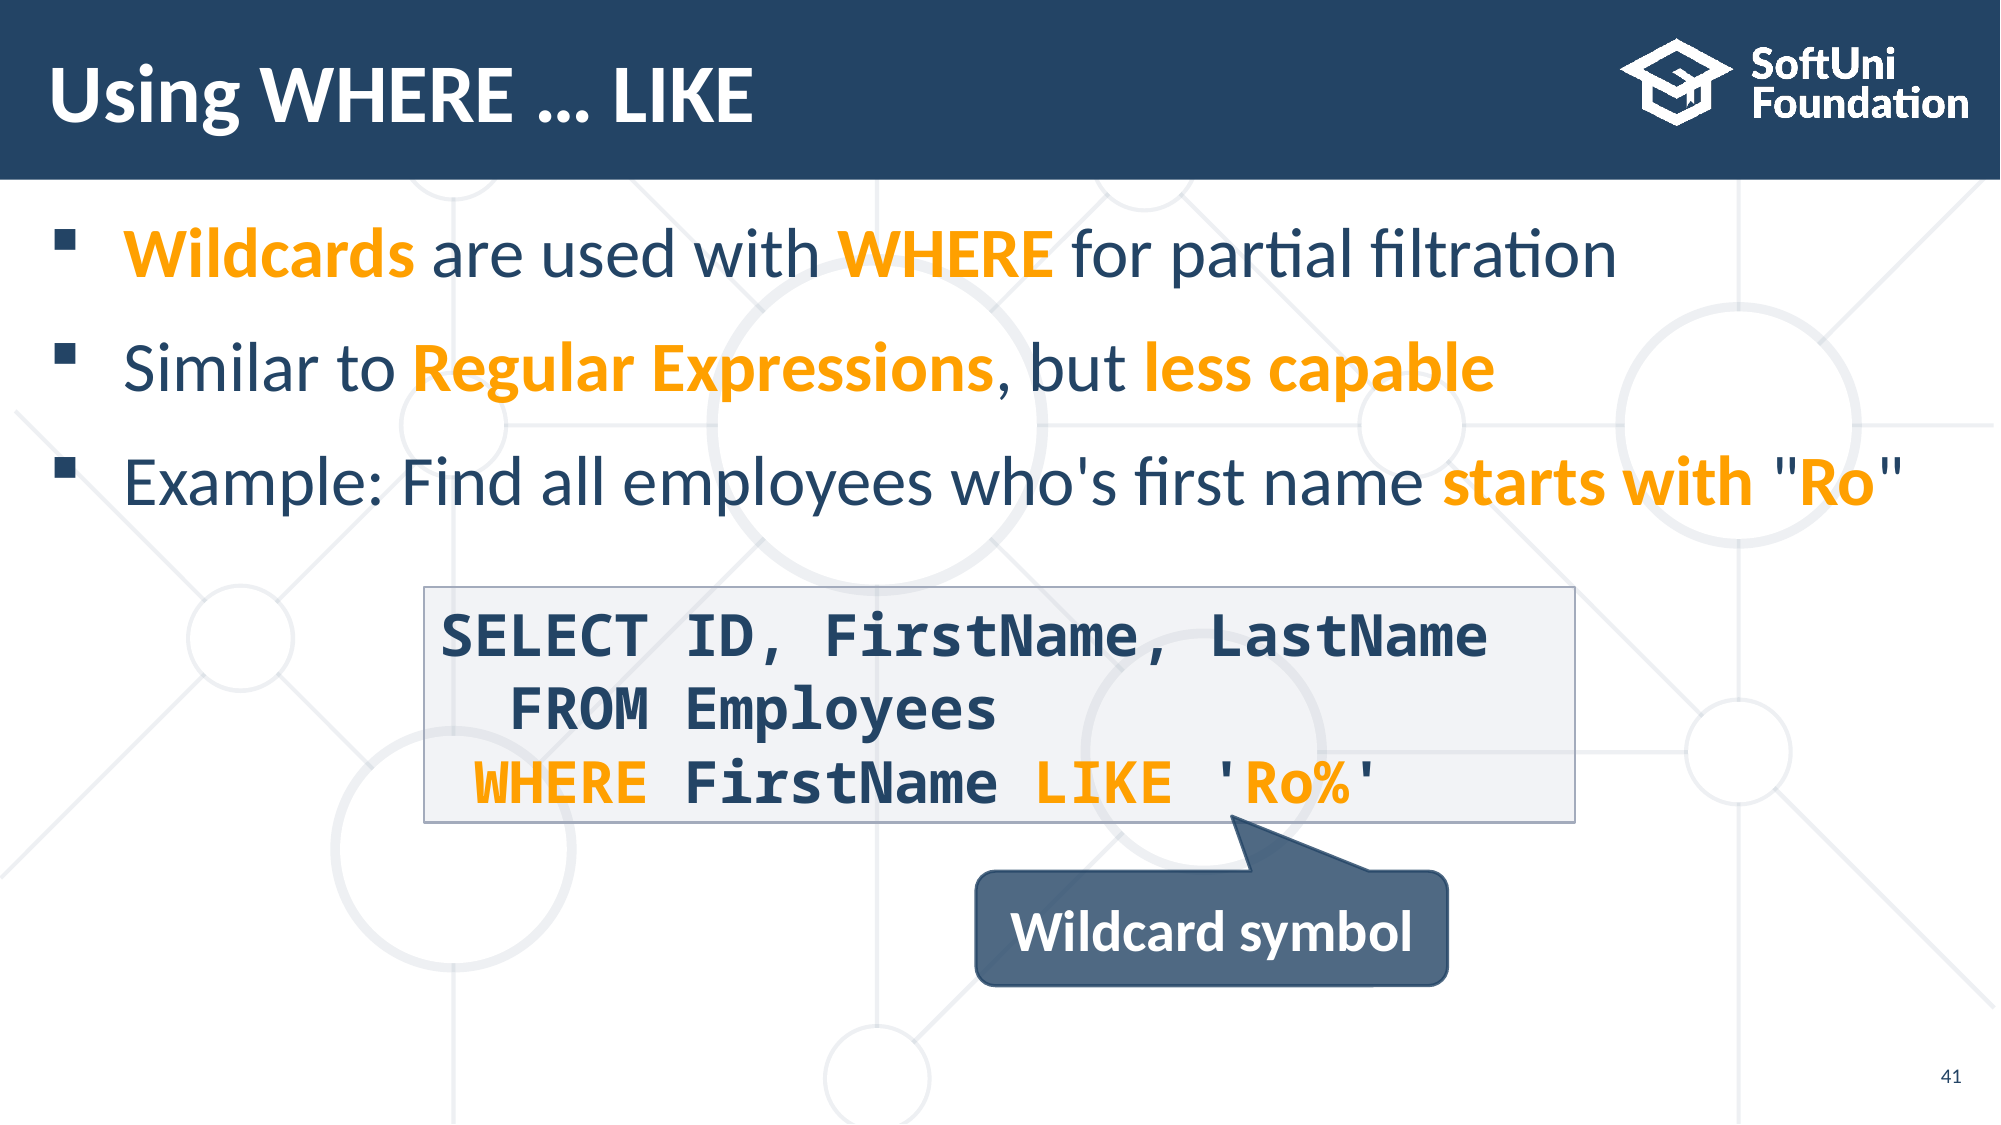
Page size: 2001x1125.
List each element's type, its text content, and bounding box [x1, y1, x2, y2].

title Using WHERE … LIKE [31, 16, 1591, 162]
picture [1619, 38, 1968, 126]
list Wildcards are used with WHERE for partial filtration Similar to Regular Expressions, but less capable Example: Find all employees who's first name starts with "Ro" [31, 196, 1970, 1050]
text_box Wildcard symbol [973, 814, 1450, 988]
slide_number 41 [1897, 1049, 1968, 1101]
text_box SELECT ID, FirstName, LastName FROM Employees WHERE FirstName LIKE 'Ro%' [424, 587, 1575, 823]
